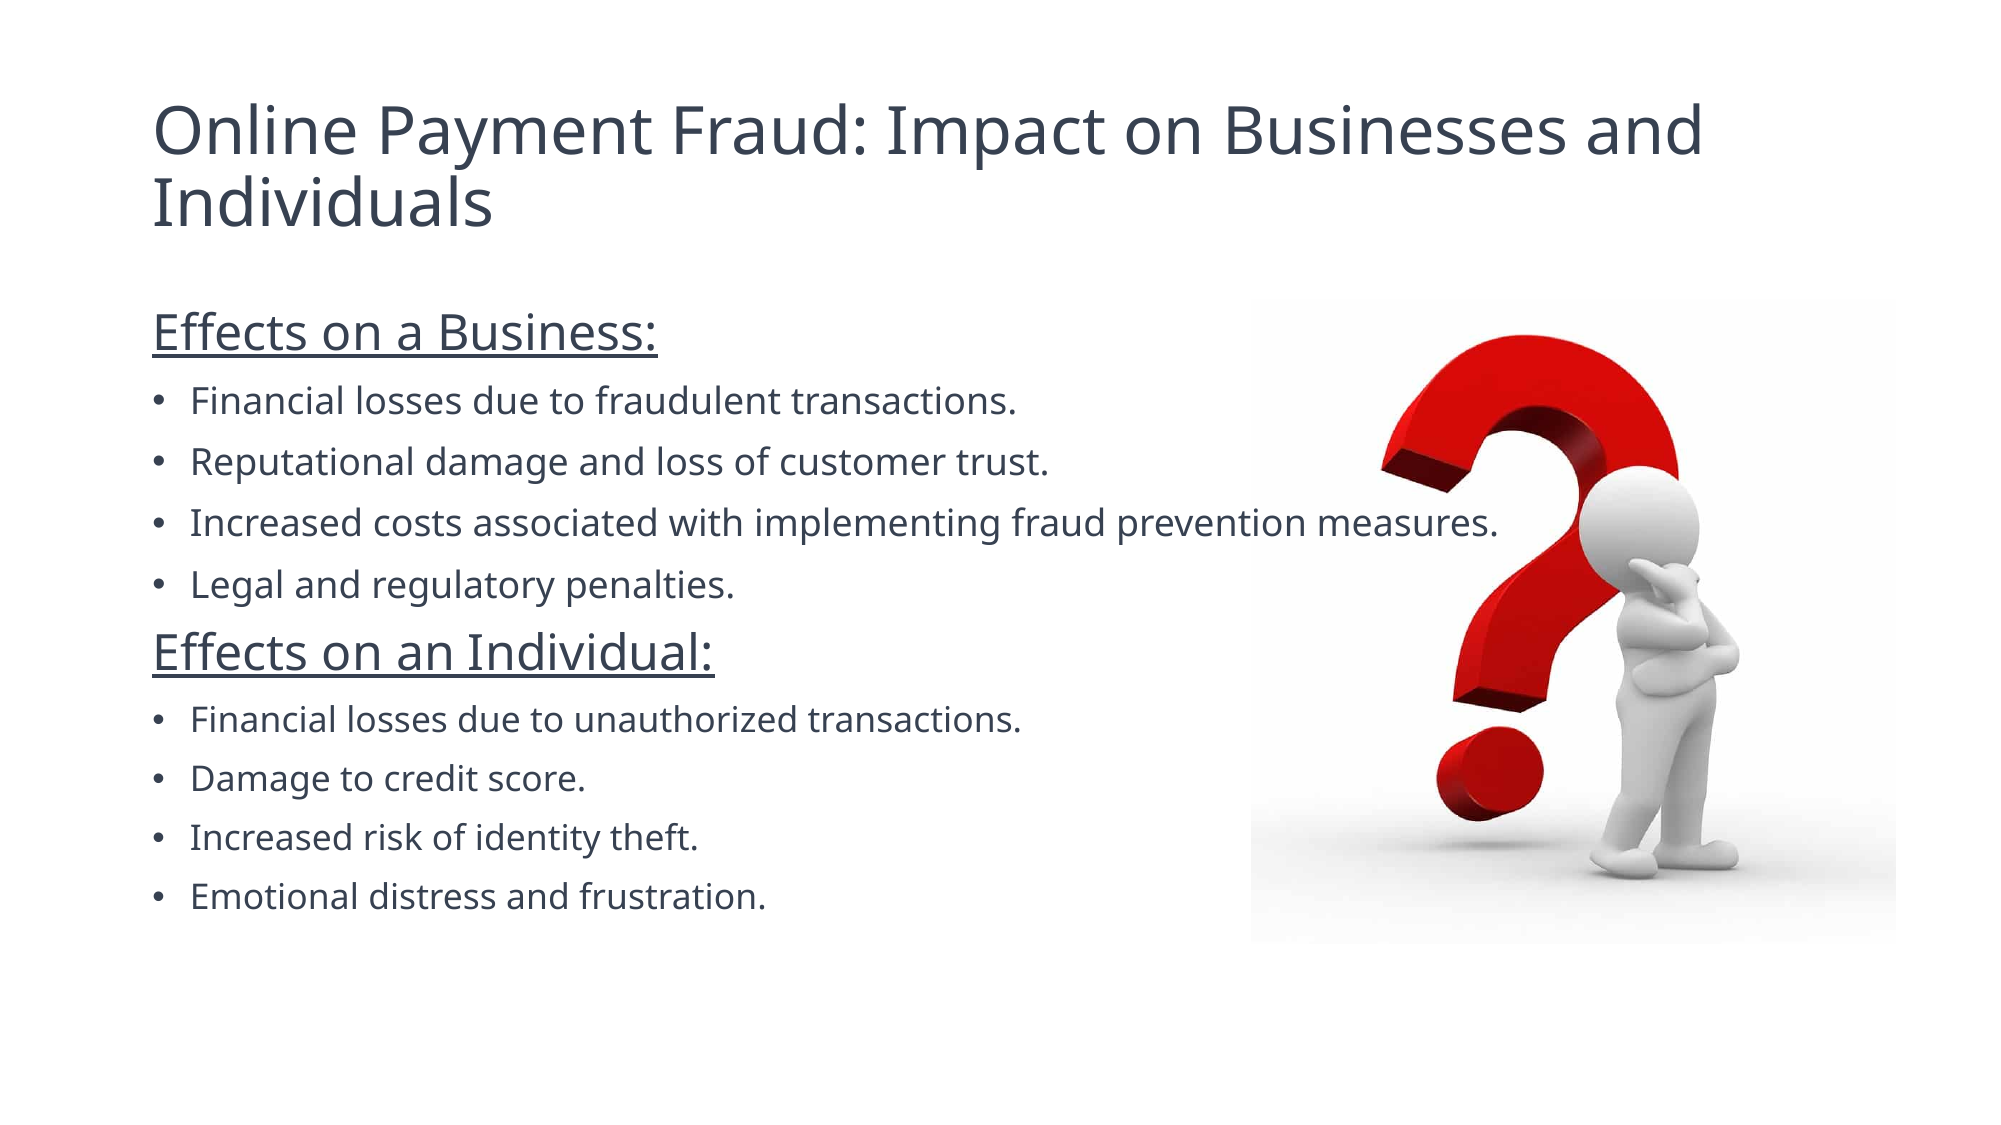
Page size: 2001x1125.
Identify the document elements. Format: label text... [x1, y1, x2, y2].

title Online Payment Fraud: Impact on Businesses and Individuals [137, 59, 1863, 278]
picture [1251, 299, 1896, 944]
list Effects on a Business: Financial losses due to fraudulent transactions. Reputational damage and loss of customer trust. Increased costs associated with implementing fraud prevention measures. Legal and regulatory penalties. Effects on an Individual: Financial losses due to unauthorized transactions. Damage to credit score. Increased risk of identity theft. Emotional distress and frustration. [137, 299, 1863, 1014]
